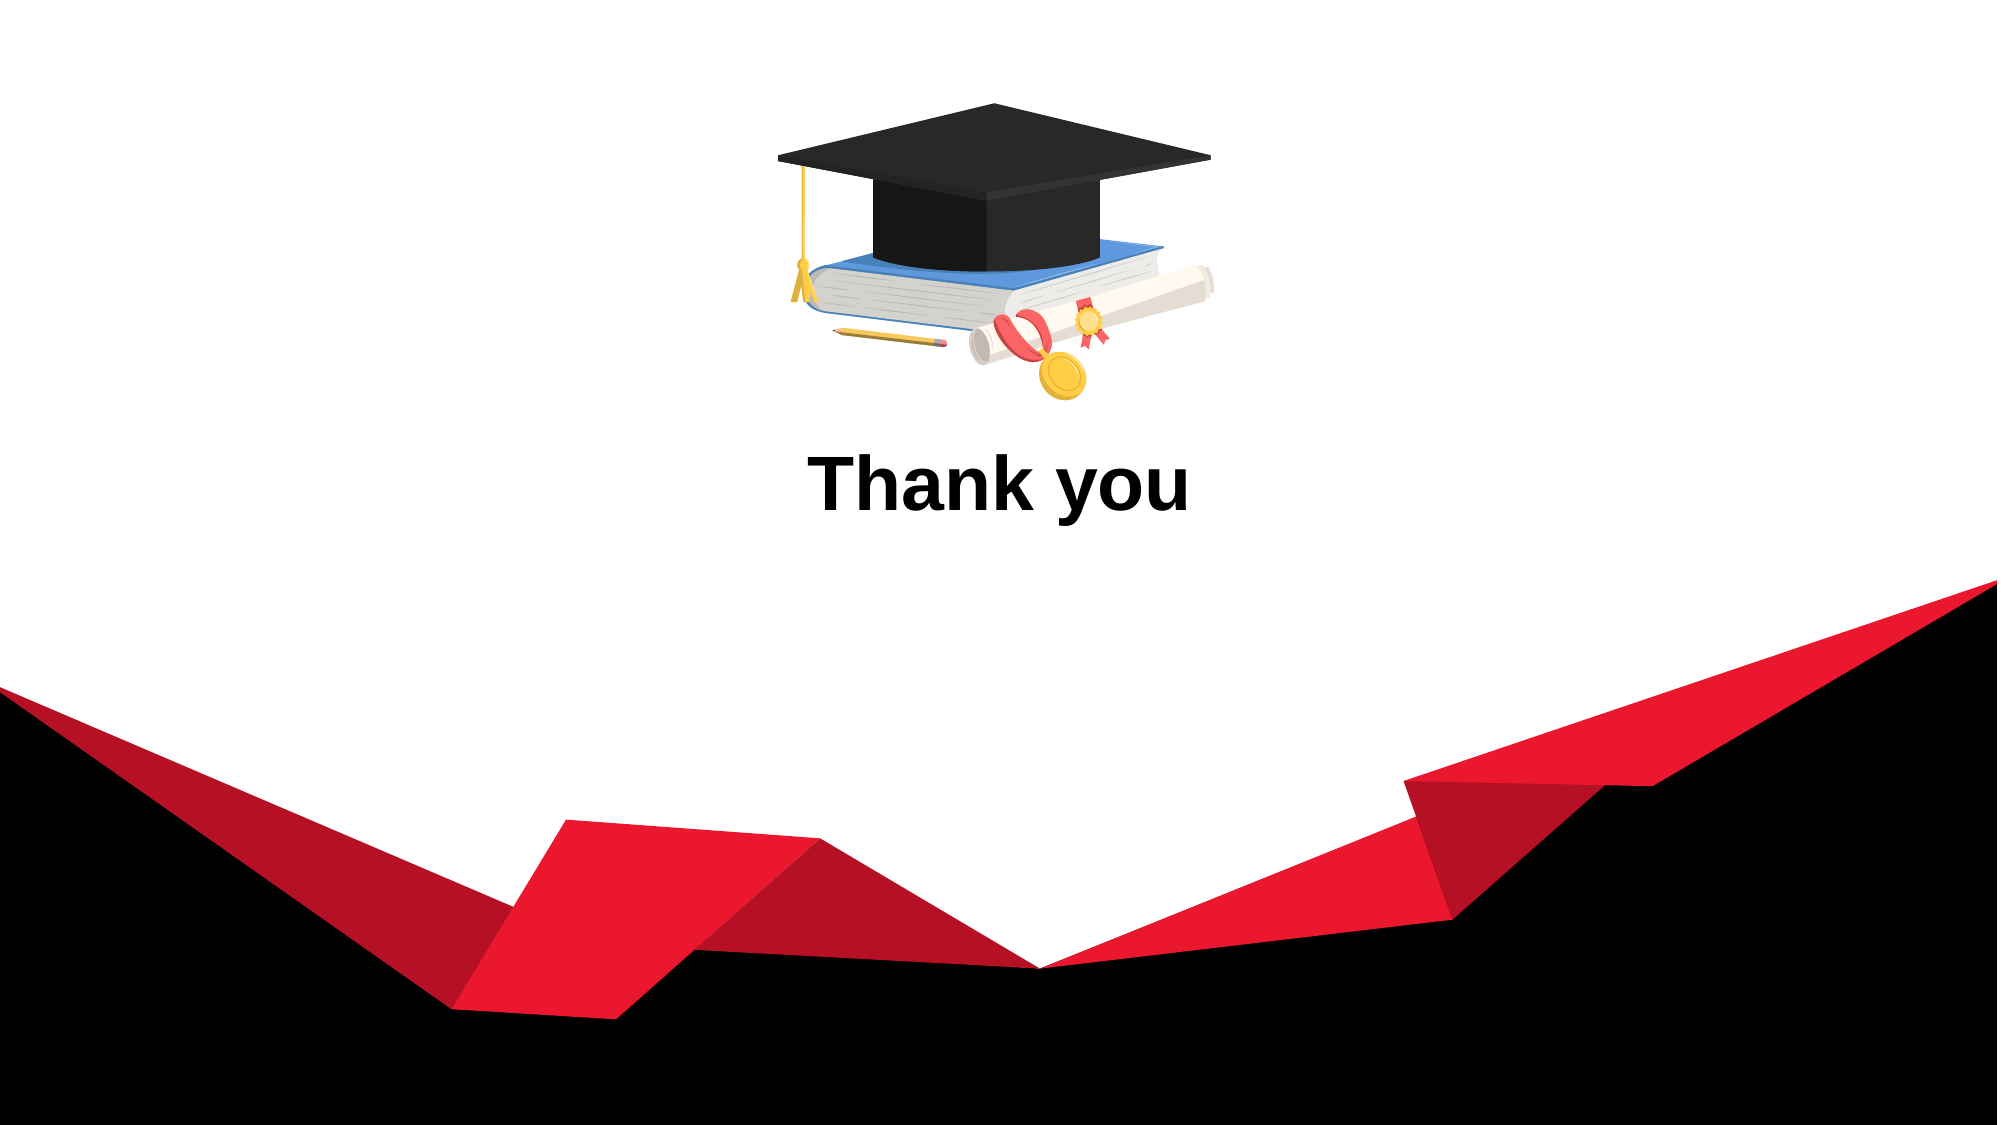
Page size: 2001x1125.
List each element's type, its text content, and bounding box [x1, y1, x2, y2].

text_box Thank you [109, 428, 1890, 544]
